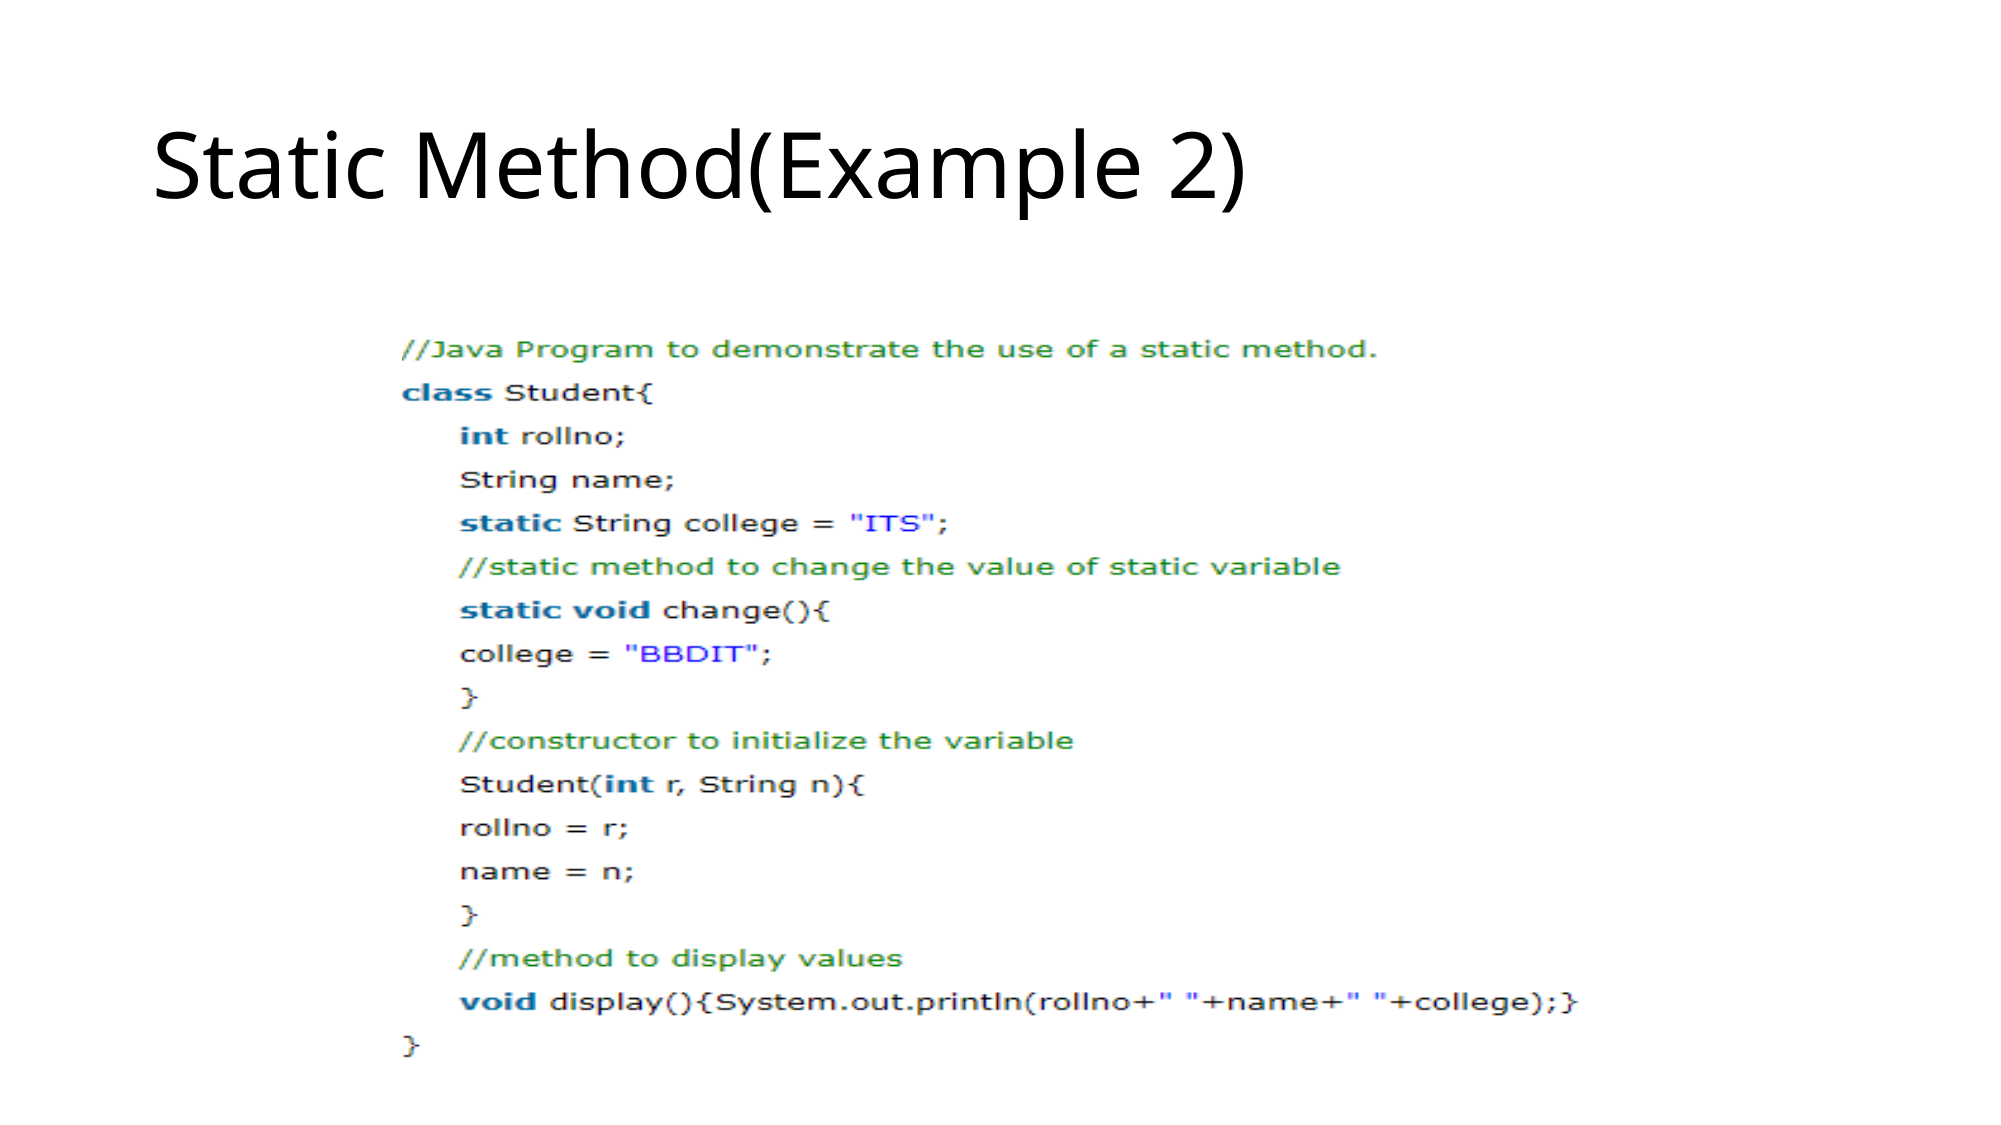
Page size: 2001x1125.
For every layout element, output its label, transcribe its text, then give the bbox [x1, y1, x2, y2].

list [402, 328, 1640, 1059]
title Static Method(Example 2) [137, 59, 1863, 278]
